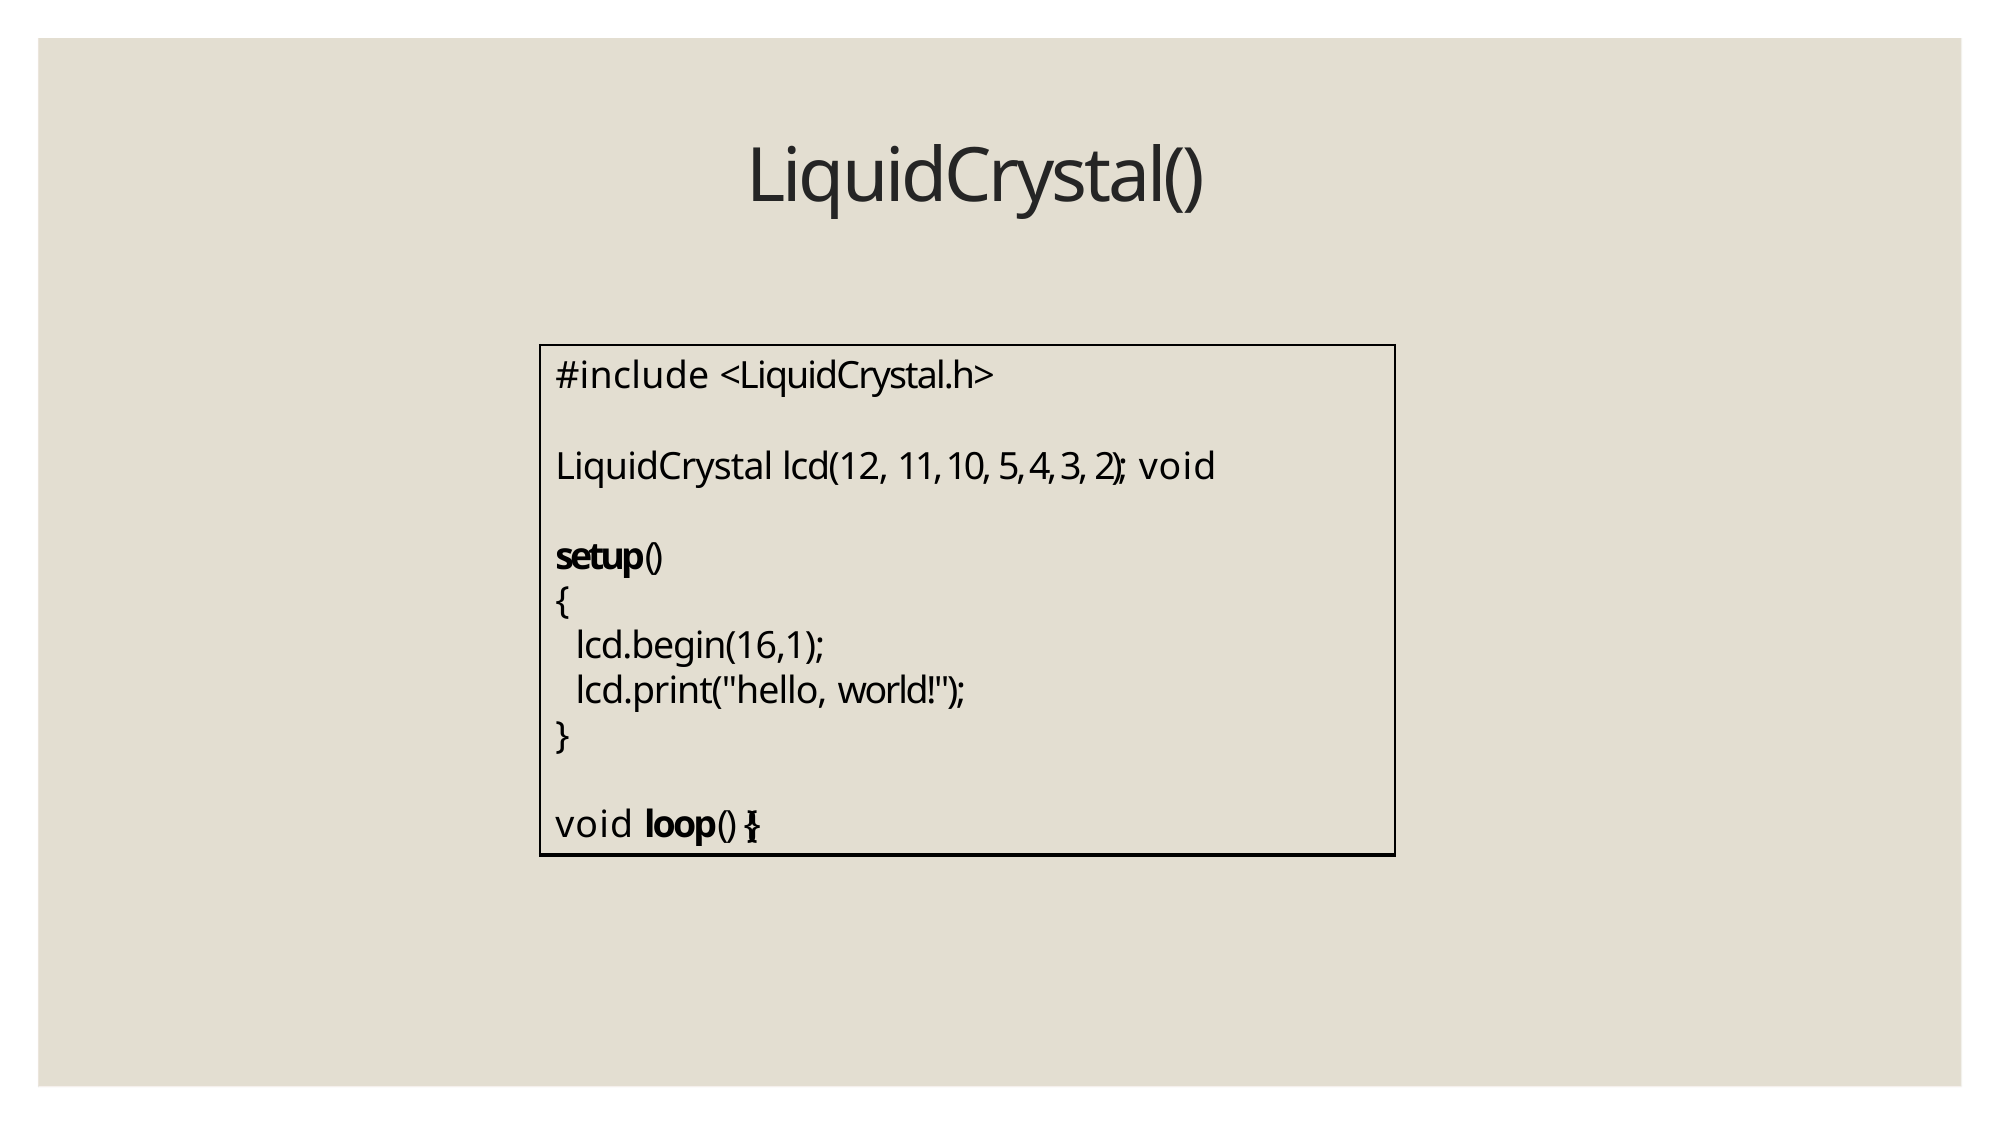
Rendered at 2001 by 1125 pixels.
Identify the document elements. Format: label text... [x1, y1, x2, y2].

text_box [538, 343, 1397, 858]
picture [37, 38, 1963, 1088]
title LiquidCrystal() [744, 124, 1259, 315]
